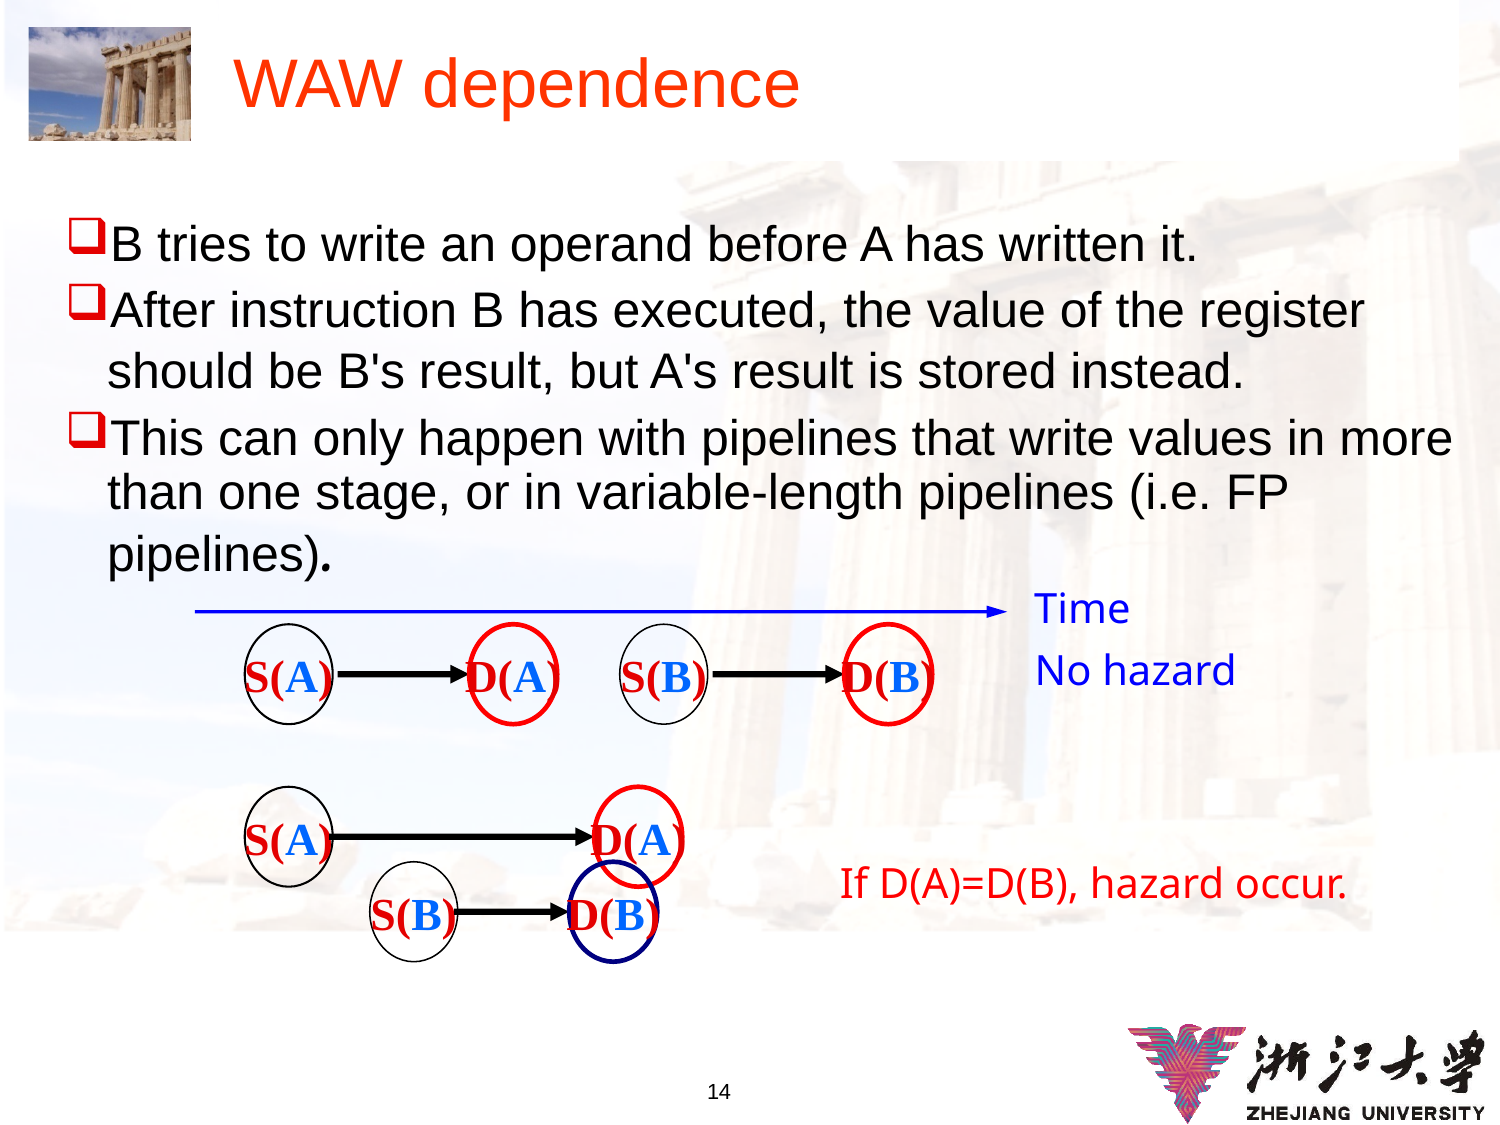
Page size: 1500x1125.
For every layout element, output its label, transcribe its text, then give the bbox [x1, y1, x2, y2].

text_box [194, 573, 1384, 962]
picture [0, 0, 1500, 1125]
list B tries to write an operand before A has written it. After instruction B has executed, the value of the register should be B's result, but A's result is stored instead. This can only happen with pipelines that write values in more than one stage, or in variable-length pipelines (i.e. FP pipelines). [50, 210, 1500, 624]
title WAW dependence [218, 0, 1459, 161]
